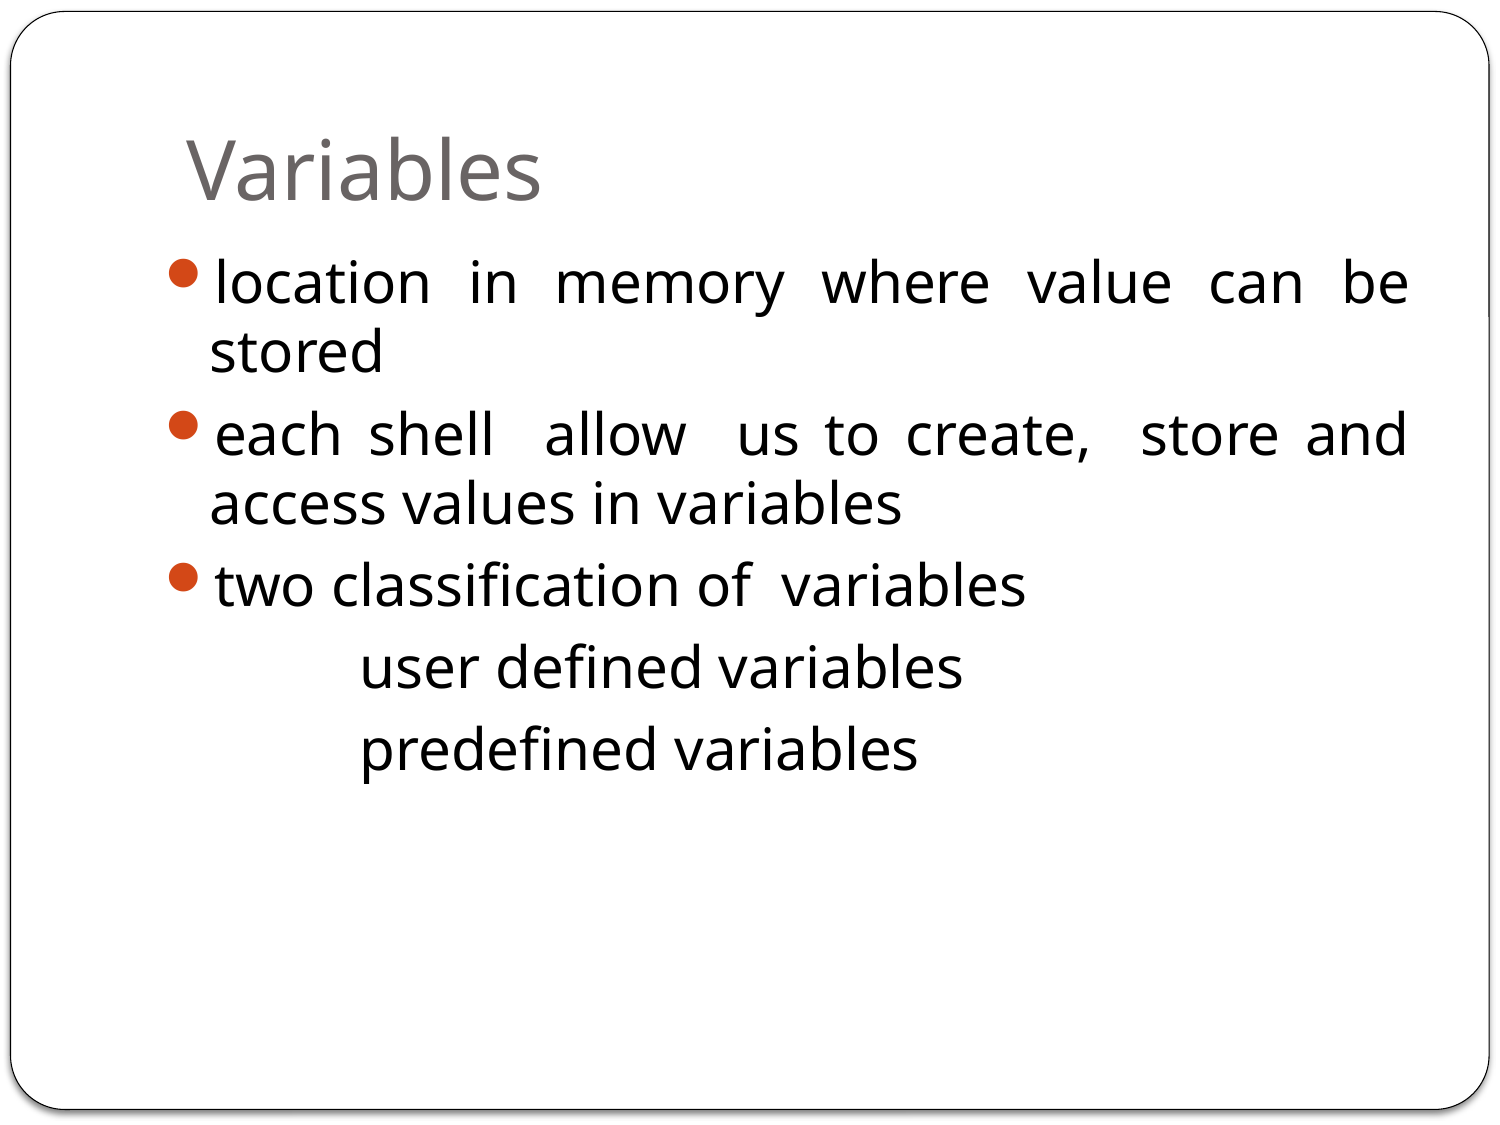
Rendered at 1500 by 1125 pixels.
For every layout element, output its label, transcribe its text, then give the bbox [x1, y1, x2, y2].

list location in memory where value can be stored each shell allow us to create, store and access values in variables two classification of variables user defined variables predefined variables [150, 237, 1425, 988]
title Variables [150, 45, 1425, 233]
